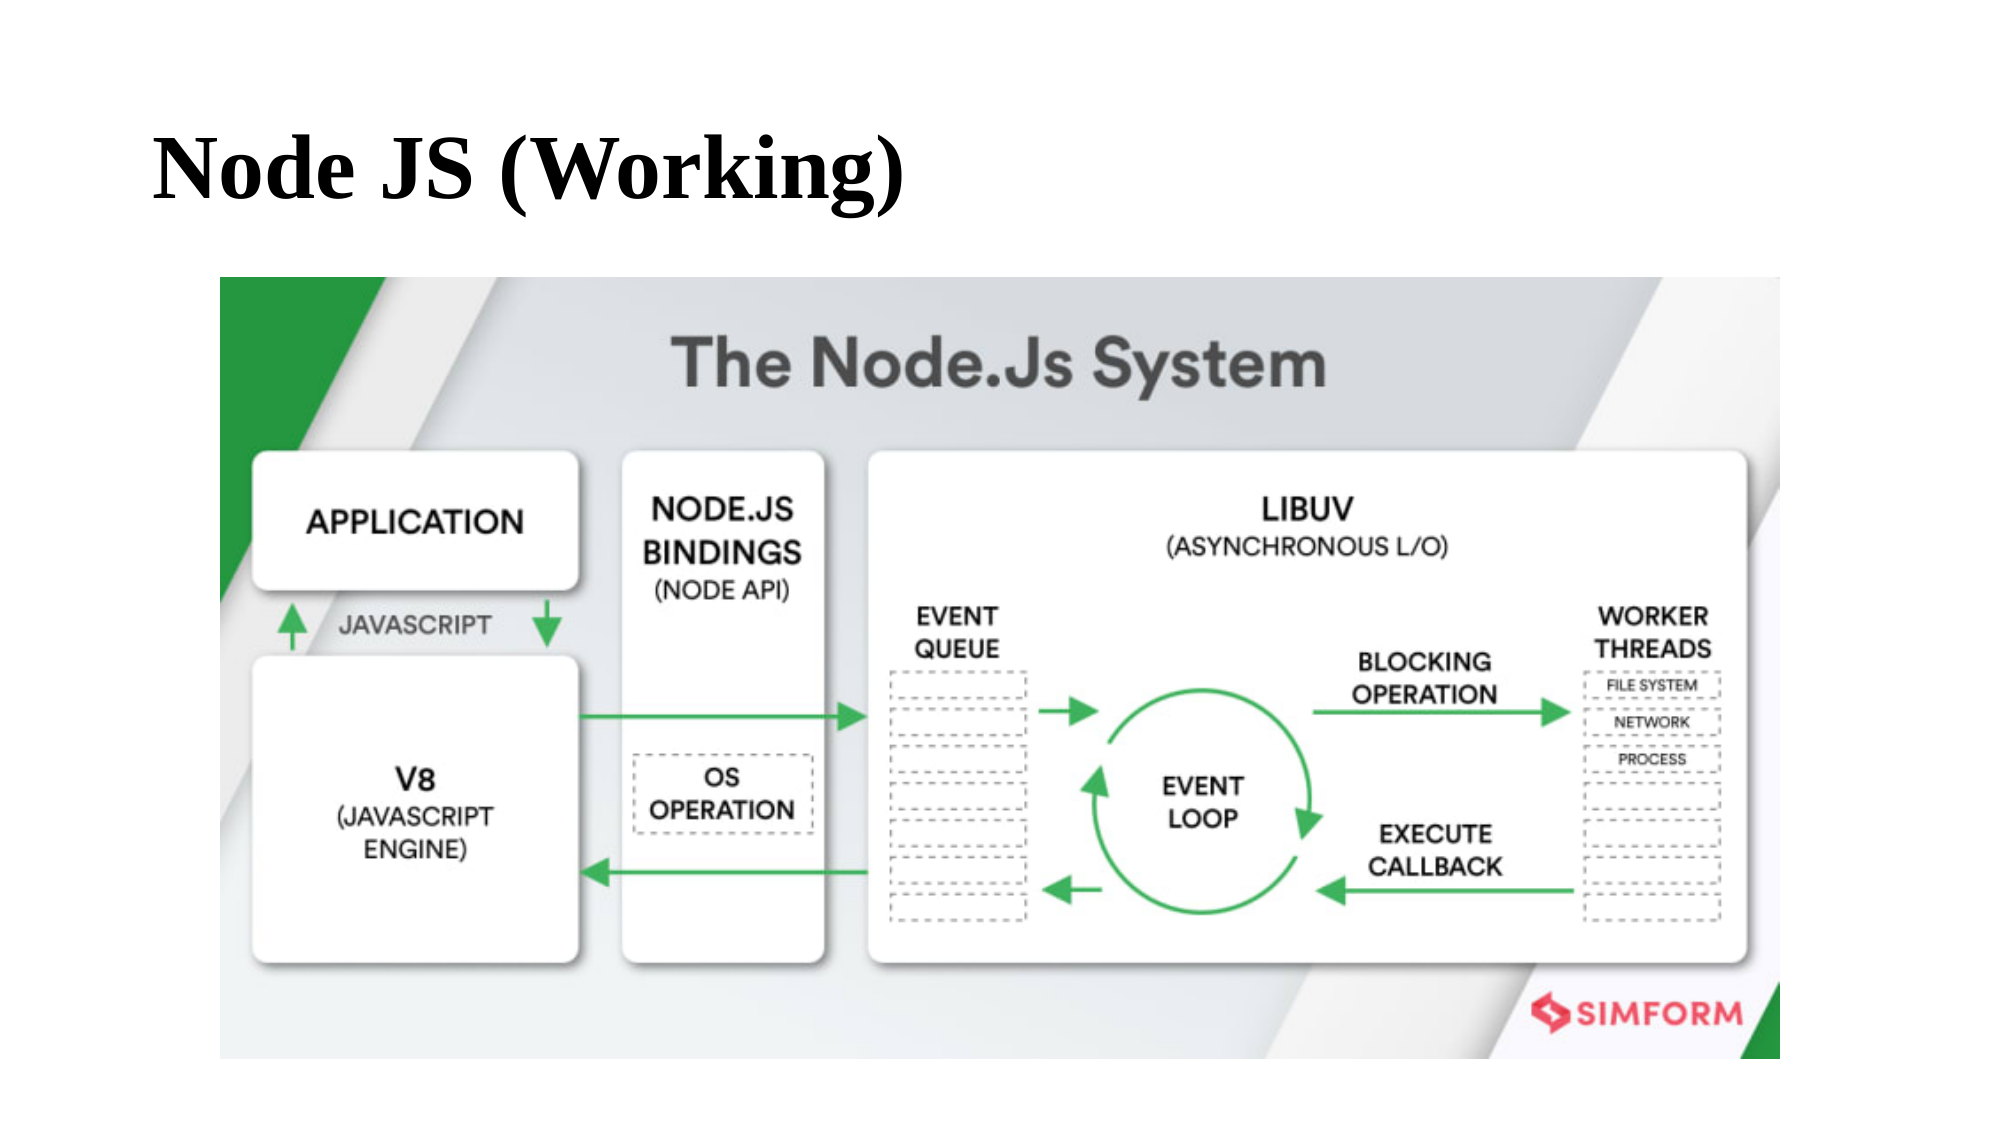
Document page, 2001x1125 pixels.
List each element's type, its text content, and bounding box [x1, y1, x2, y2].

title Node JS (Working) [137, 59, 1863, 278]
picture [220, 277, 1780, 1059]
